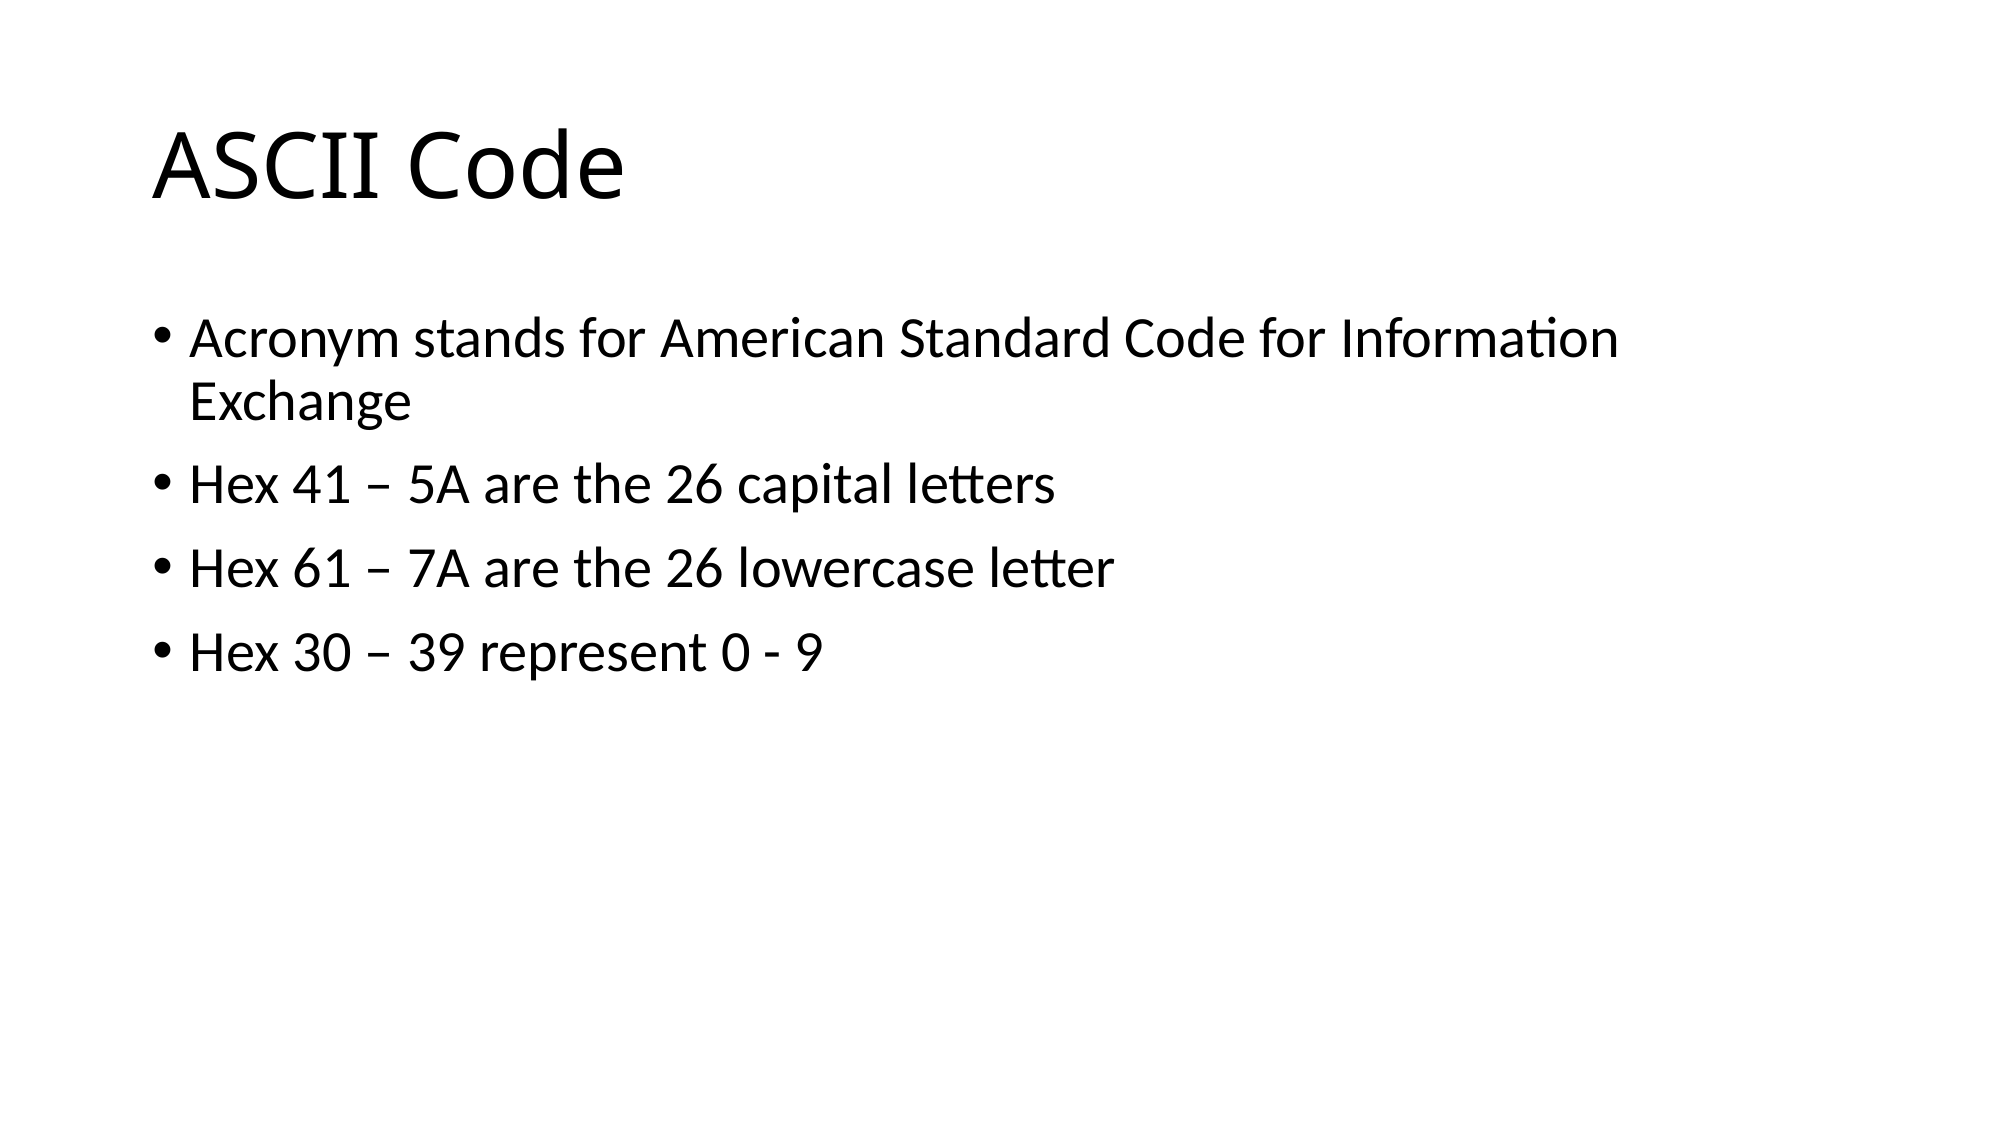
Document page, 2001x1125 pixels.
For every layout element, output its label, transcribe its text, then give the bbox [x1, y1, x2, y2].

title ASCII Code [137, 59, 1863, 278]
list Acronym stands for American Standard Code for Information Exchange Hex 41 – 5A are the 26 capital letters Hex 61 – 7A are the 26 lowercase letter Hex 30 – 39 represent 0 - 9 [137, 299, 1863, 1014]
